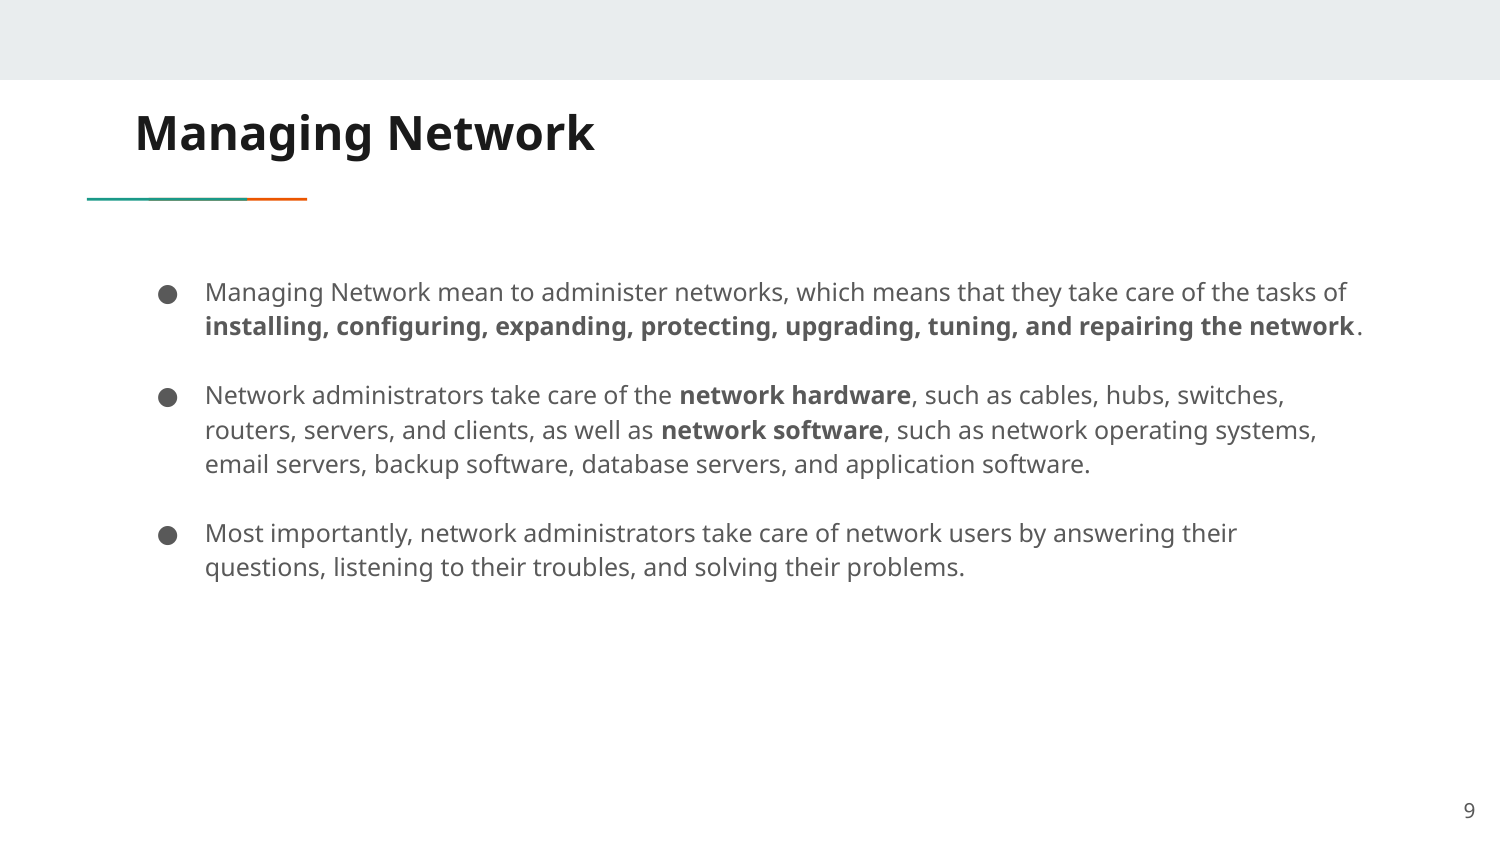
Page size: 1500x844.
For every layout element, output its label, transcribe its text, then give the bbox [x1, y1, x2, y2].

list Managing Network mean to administer networks, which means that they take care of the tasks of installing, configuring, expanding, protecting, upgrading, tuning, and repairing the network. Network administrators take care of the network hardware, such as cables, hubs, switches, routers, servers, and clients, as well as network software, such as network operating systems, email servers, backup software, database servers, and application software. Most importantly, network administrators take care of network users by answering their questions, listening to their troubles, and solving their problems. [119, 257, 1381, 628]
slide_number 9 [1400, 779, 1491, 844]
title Managing Network [119, 87, 1381, 176]
